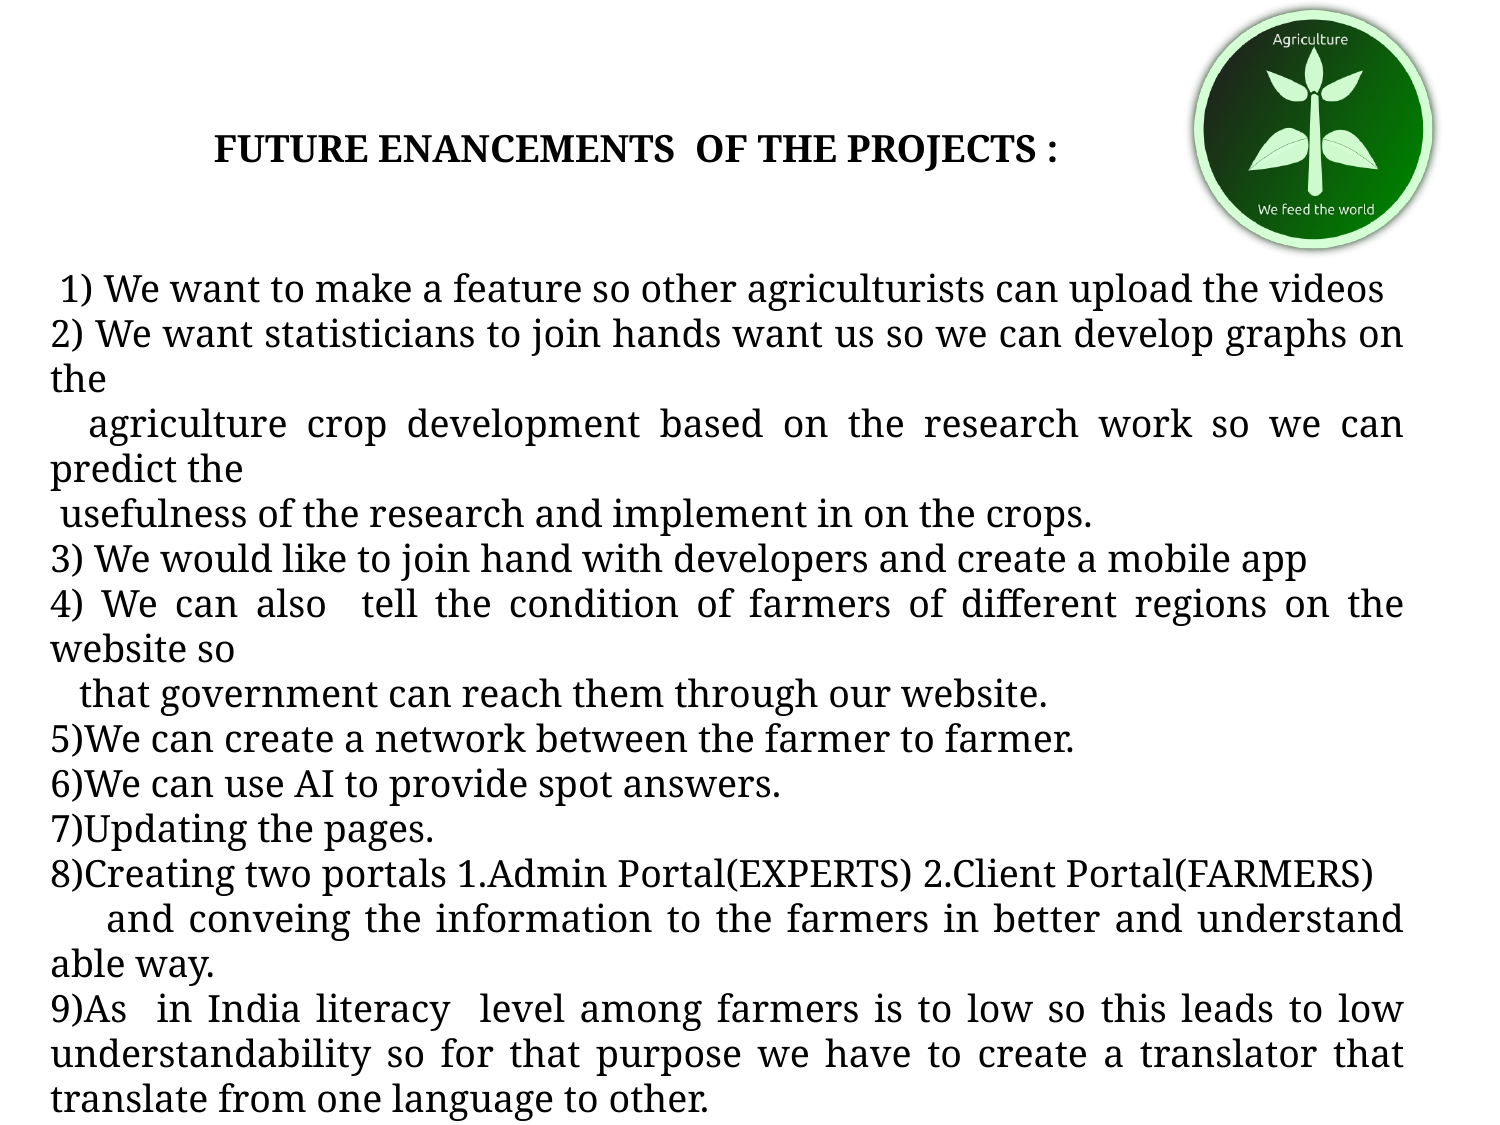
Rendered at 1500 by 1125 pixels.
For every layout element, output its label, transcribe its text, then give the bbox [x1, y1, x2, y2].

text_box 1) We want to make a feature so other agriculturists can upload the videos 2) We want statisticians to join hands want us so we can develop graphs on the agriculture crop development based on the research work so we can predict the usefulness of the research and implement in on the crops. 3) We would like to join hand with developers and create a mobile app 4) We can also tell the condition of farmers of different regions on the website so that government can reach them through our website. 5)We can create a network between the farmer to farmer. 6)We can use AI to provide spot answers. 7)Updating the pages. 8)Creating two portals 1.Admin Portal(EXPERTS) 2.Client Portal(FARMERS) and conveing the information to the farmers in better and understand able way. 9)As in India literacy level among farmers is to low so this leads to low understandability so for that purpose we have to create a translator that translate from one language to other. [35, 257, 1421, 1038]
picture [1183, 0, 1443, 259]
text_box FUTURE ENANCEMENTS OF THE PROJECTS : [199, 117, 1149, 177]
